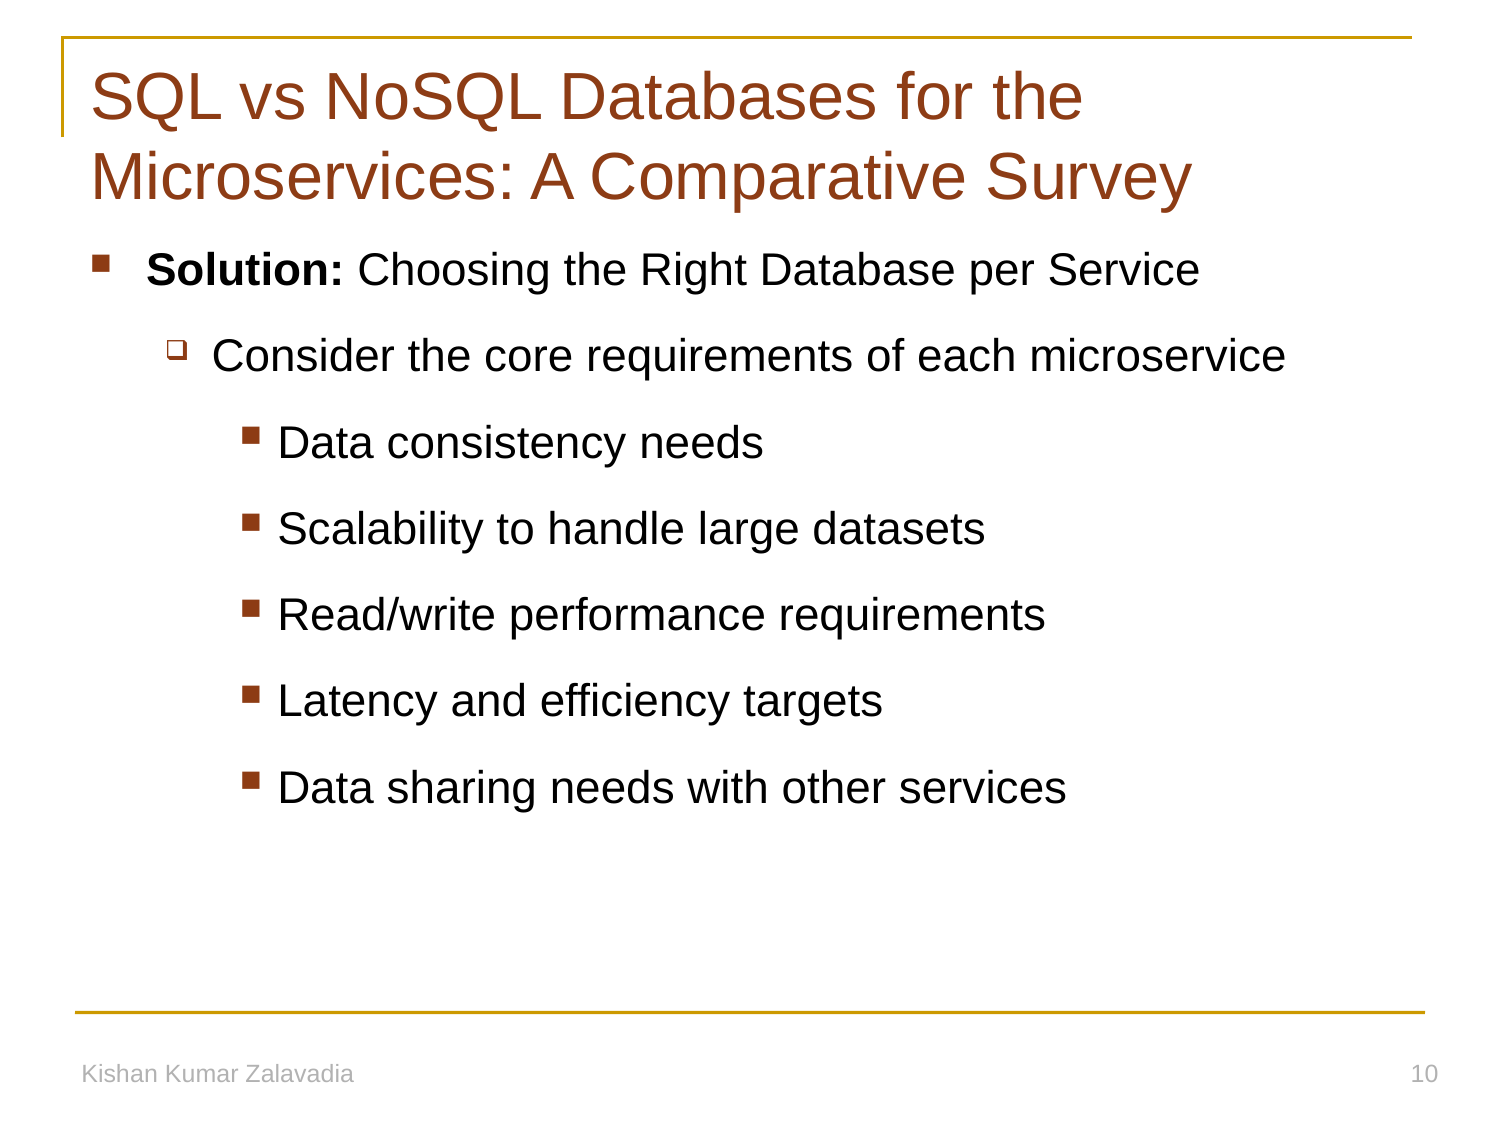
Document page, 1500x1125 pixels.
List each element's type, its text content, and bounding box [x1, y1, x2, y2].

footer Kishan Kumar Zalavadia [66, 1042, 573, 1103]
text_box Solution: Choosing the Right Database per Service Consider the core requirements of each microservice Data consistency needs Scalability to handle large datasets Read/write performance requirements Latency and efficiency targets Data sharing needs with other services [74, 232, 1425, 1012]
title SQL vs NoSQL Databases for the Microservices: A Comparative Survey [74, 45, 1426, 233]
slide_number 10 [1116, 1042, 1454, 1103]
